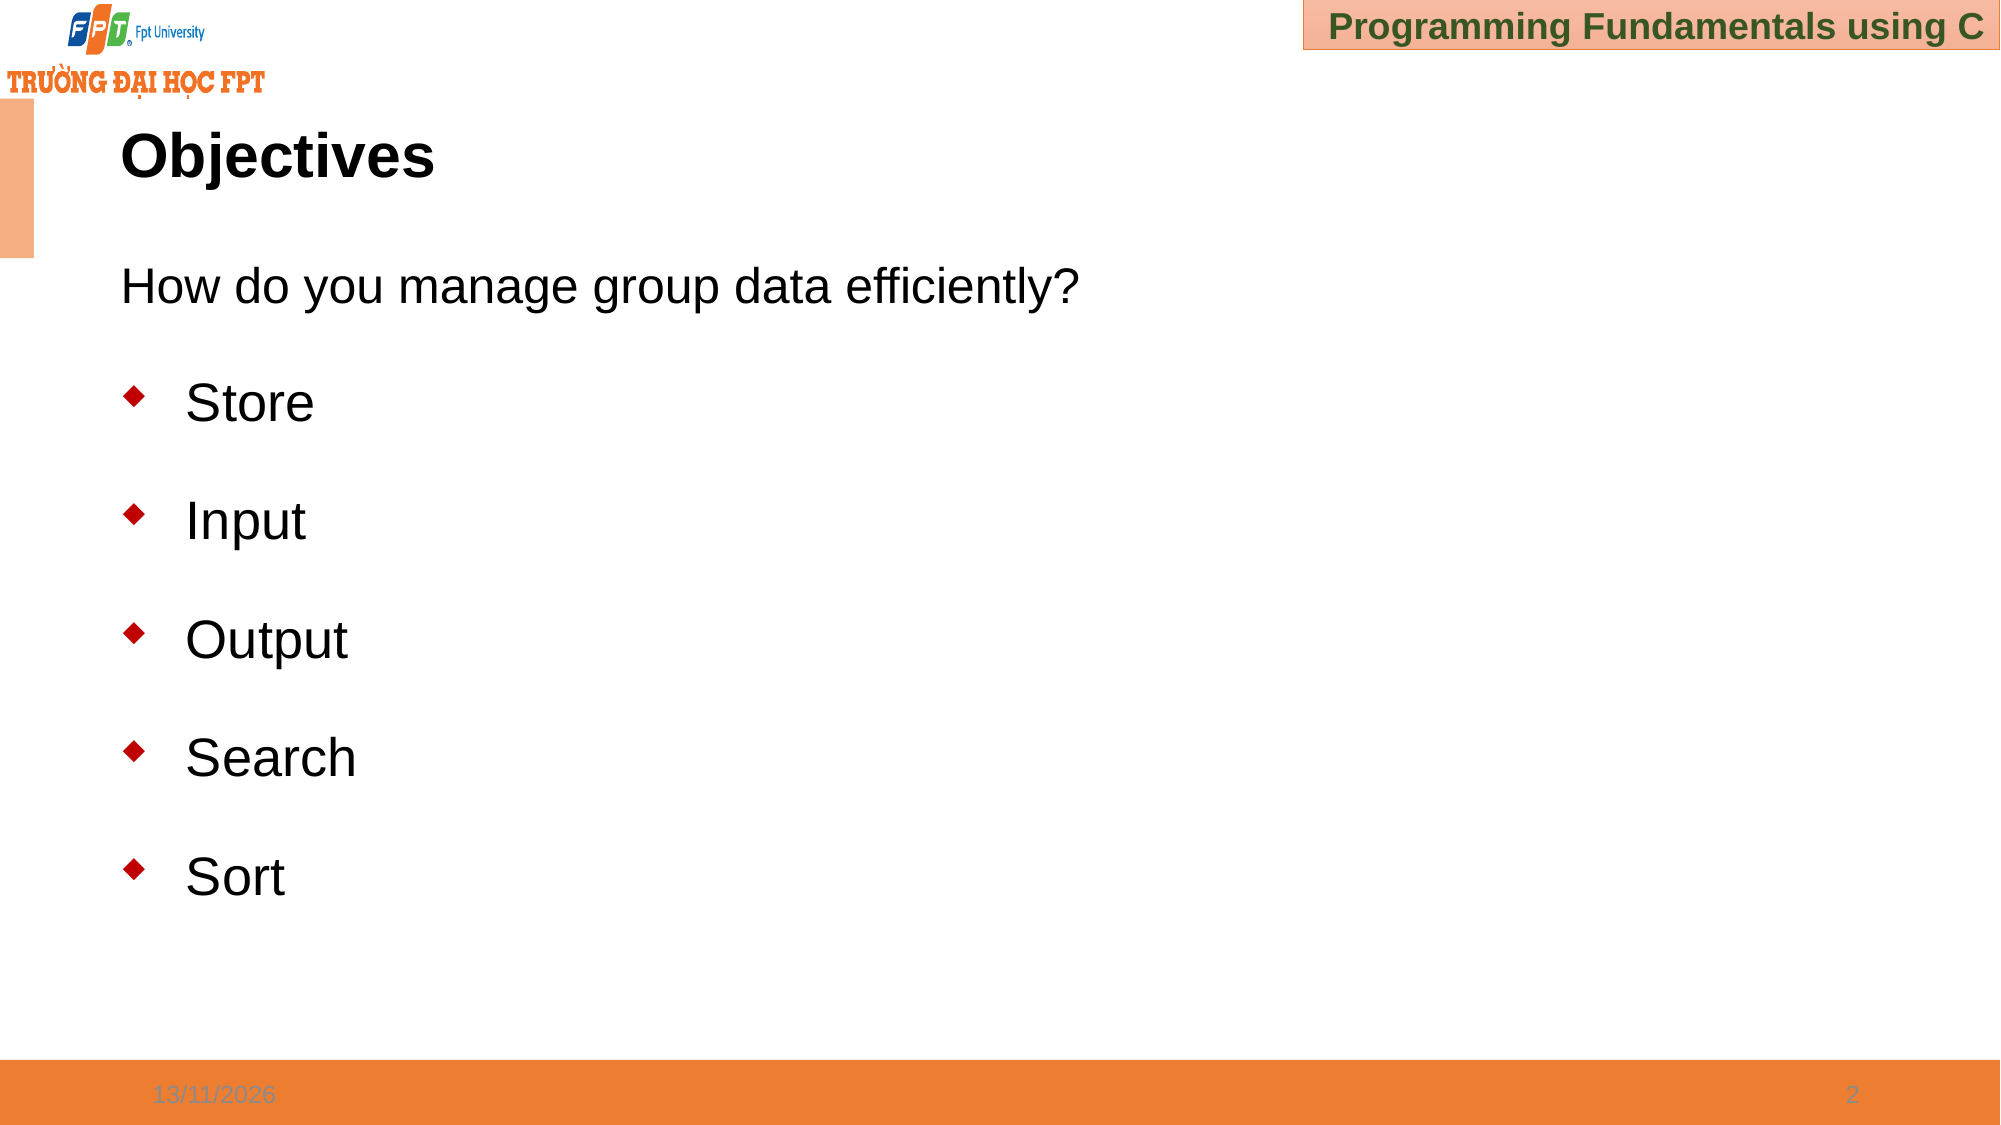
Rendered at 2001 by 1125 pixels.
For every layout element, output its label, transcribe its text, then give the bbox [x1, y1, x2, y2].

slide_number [137, 1063, 588, 1123]
list How do you manage group data efficiently? Store Input Output Search Sort [105, 216, 1925, 1057]
title Objectives [105, 119, 1925, 196]
slide_number 2 [1424, 1063, 1875, 1123]
